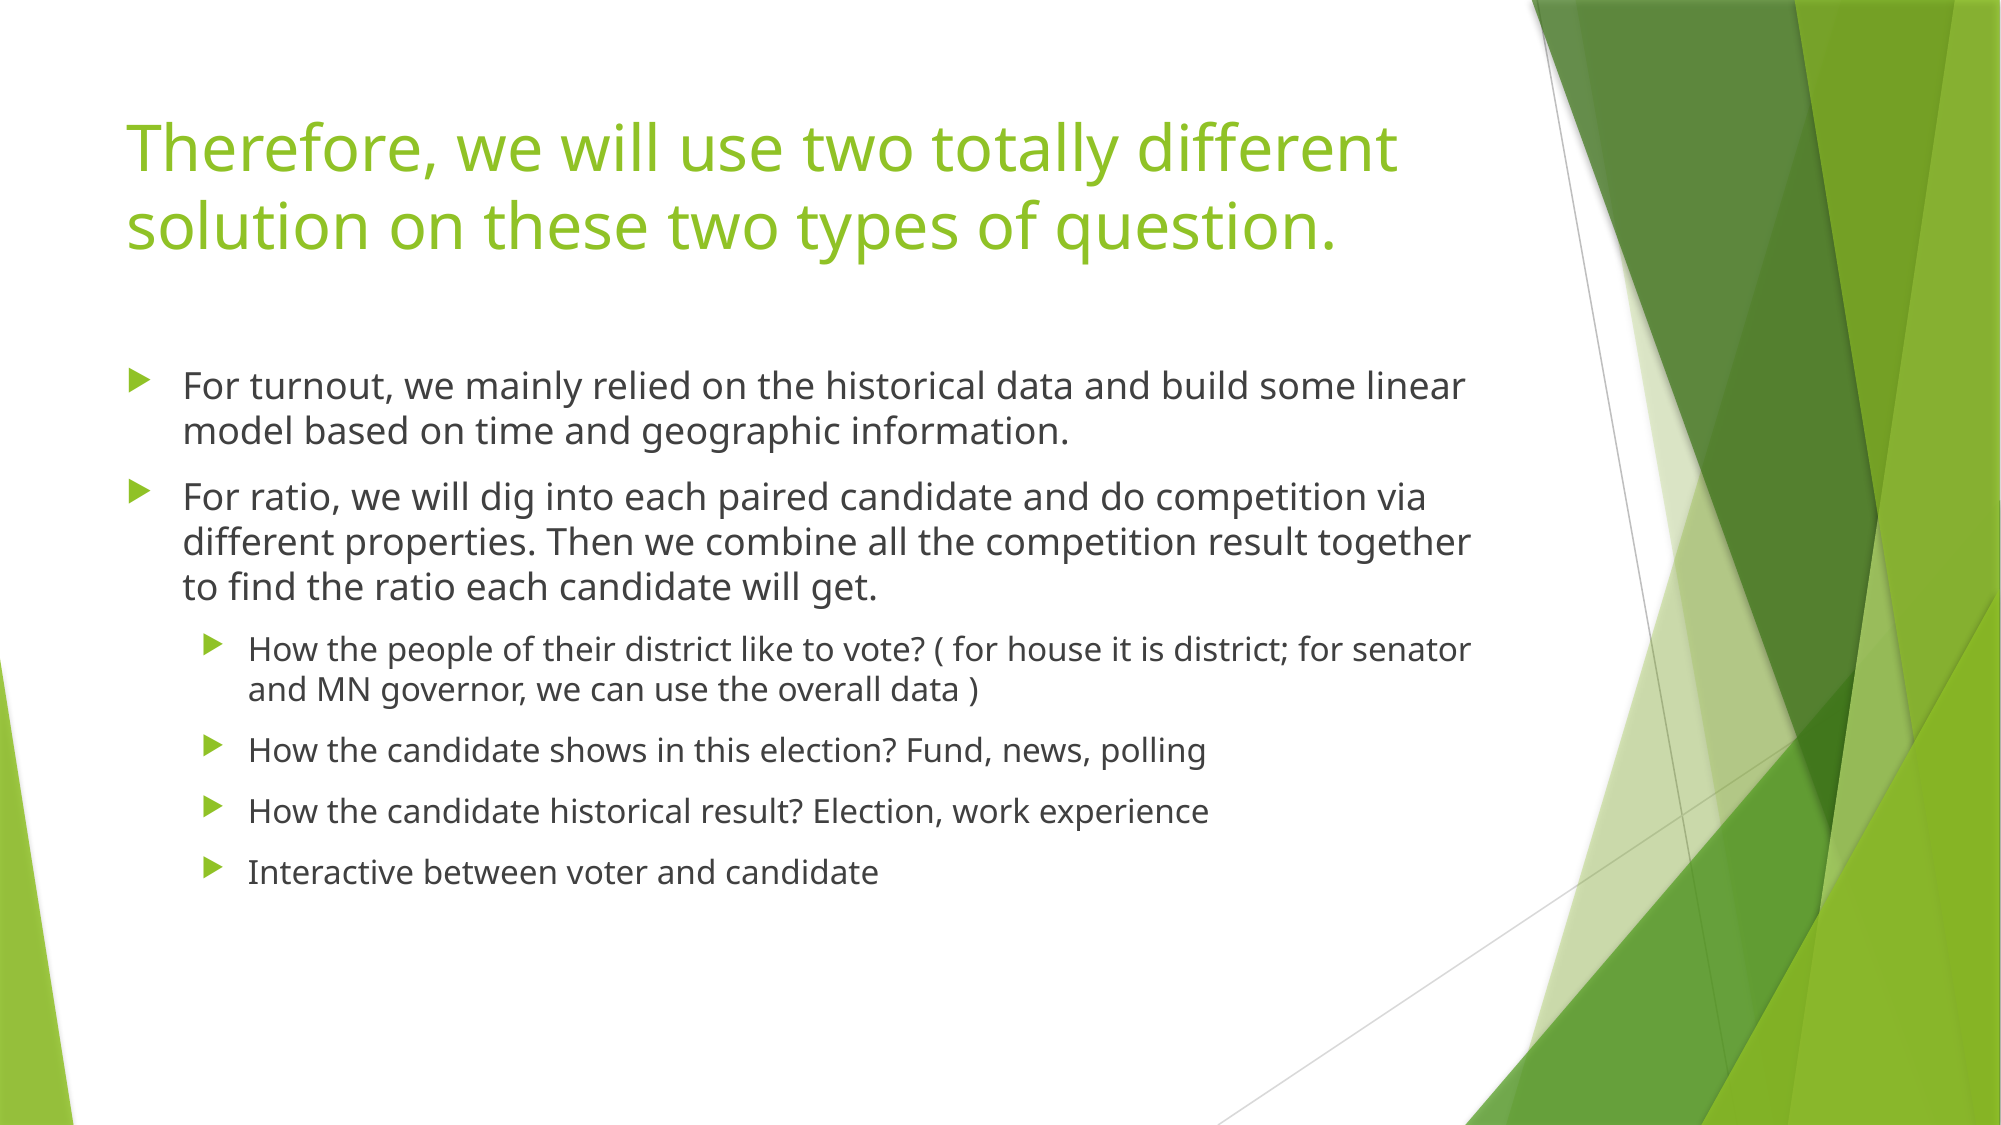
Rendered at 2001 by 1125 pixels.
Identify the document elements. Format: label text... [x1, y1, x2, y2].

title Therefore, we will use two totally different solution on these two types of question. [111, 99, 1522, 317]
list For turnout, we mainly relied on the historical data and build some linear model based on time and geographic information. For ratio, we will dig into each paired candidate and do competition via different properties. Then we combine all the competition result together to find the ratio each candidate will get. How the people of their district like to vote? ( for house it is district; for senator and MN governor, we can use the overall data ) How the candidate shows in this election? Fund, news, polling How the candidate historical result? Election, work experience Interactive between voter and candidate [111, 354, 1522, 992]
